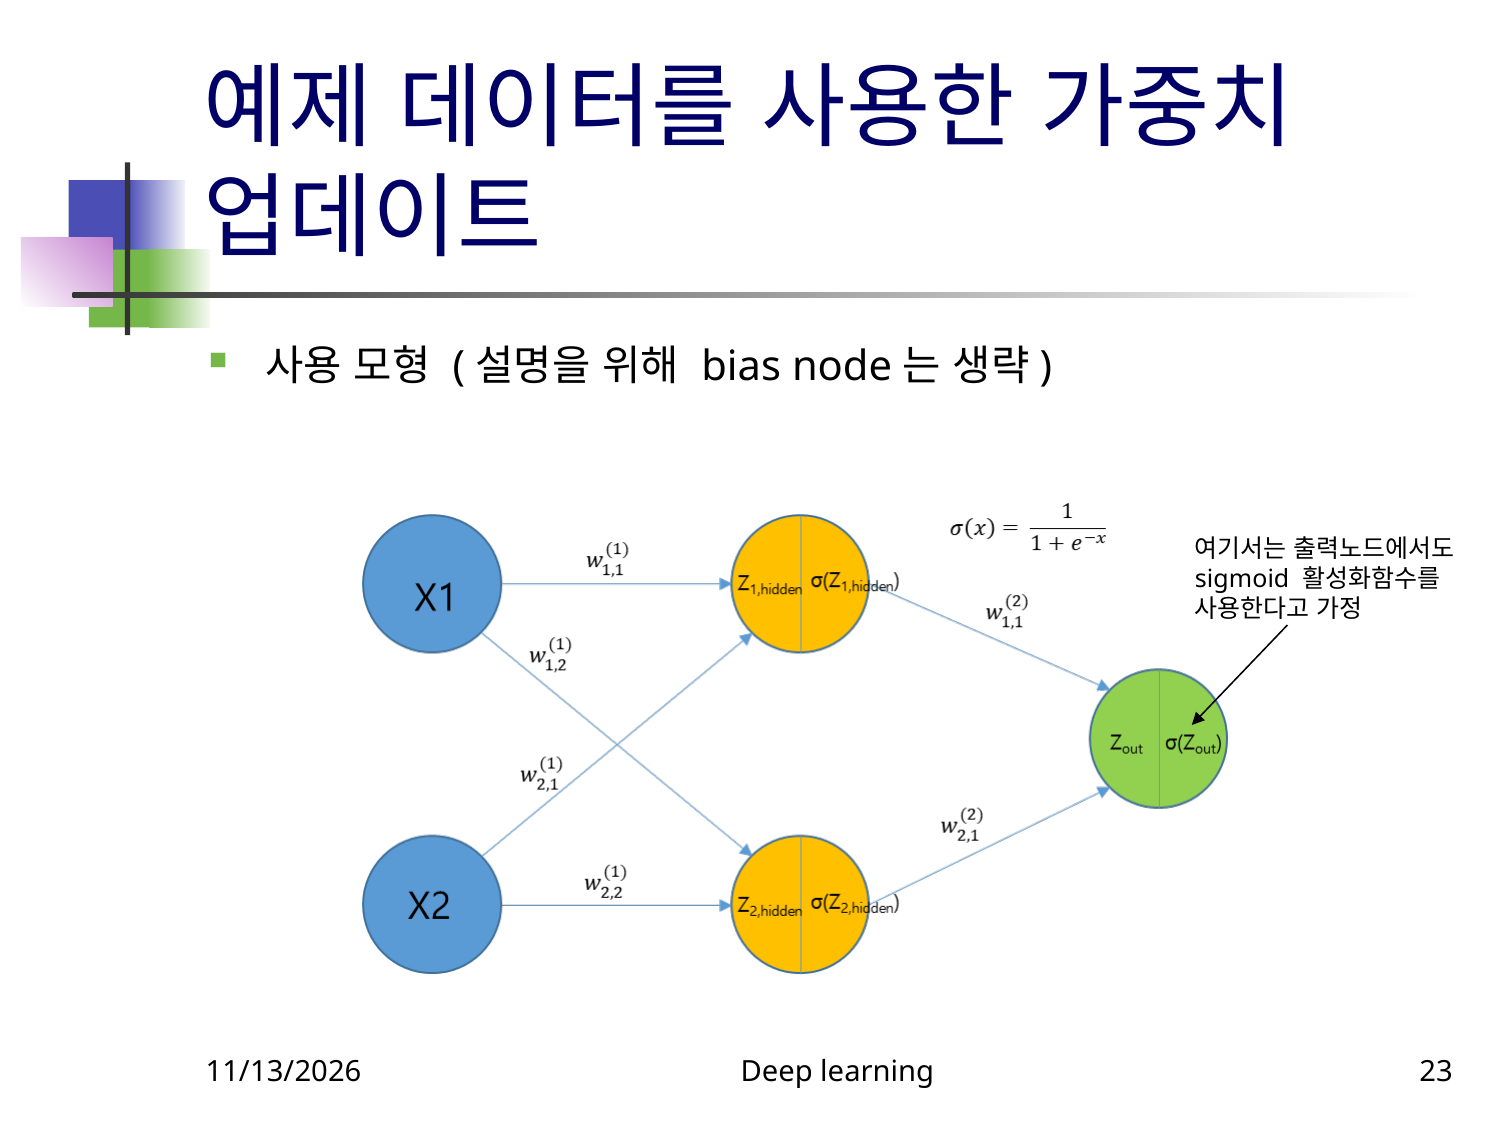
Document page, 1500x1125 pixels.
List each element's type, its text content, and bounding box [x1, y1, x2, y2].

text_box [1191, 624, 1288, 726]
title 예제 데이터를 사용한 가중치 업데이트 [188, 35, 1468, 275]
picture [362, 499, 1239, 976]
list 사용 모형 (설명을 위해 bias node는 생략) [193, 331, 1469, 1006]
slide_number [190, 1024, 504, 1100]
footer Deep learning [600, 1024, 1075, 1100]
slide_number 23 [1155, 1024, 1468, 1100]
text_box 여기서는 출력노드에서도 sigmoid 활성화함수를 사용한다고 가정 [1243, 525, 1478, 630]
